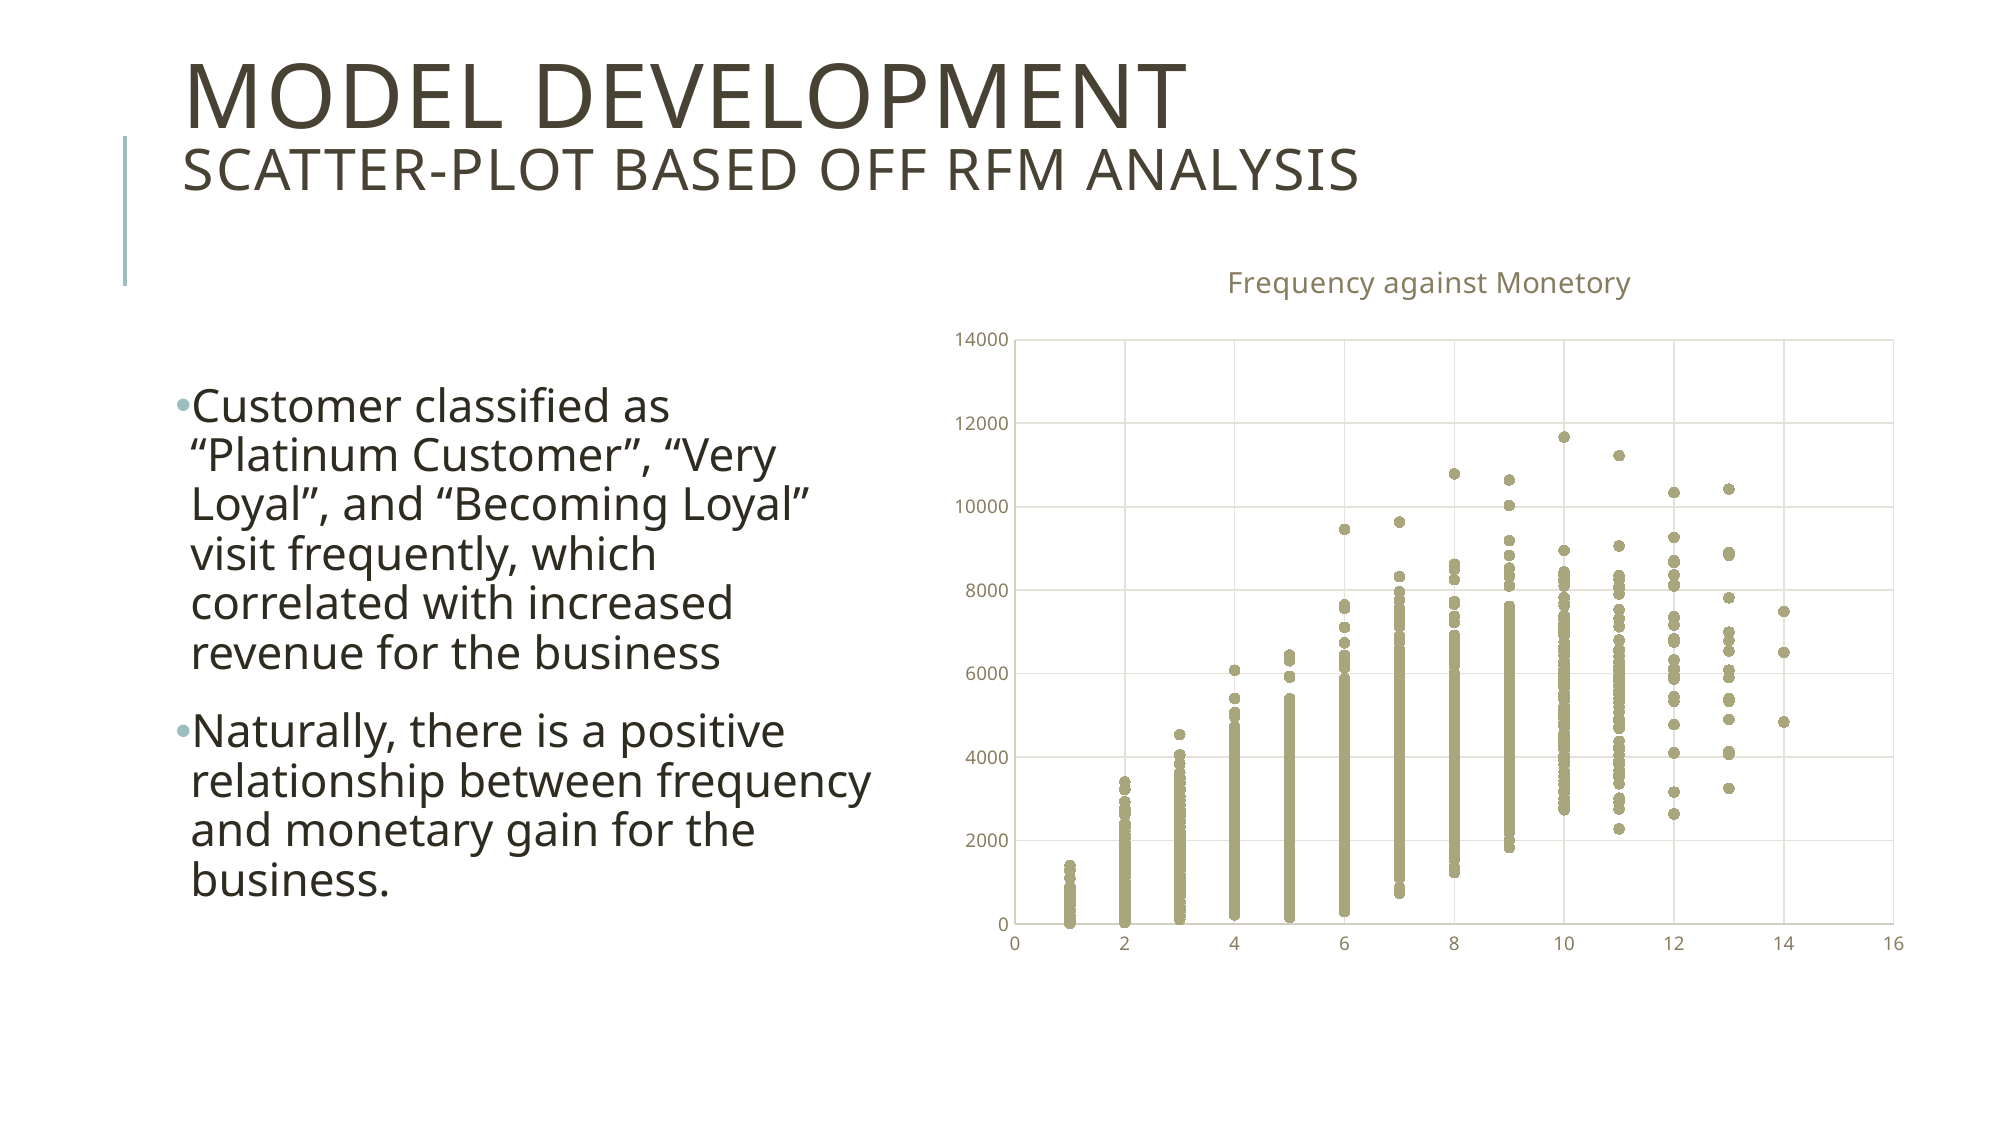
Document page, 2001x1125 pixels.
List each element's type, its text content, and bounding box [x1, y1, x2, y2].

chart [934, 230, 1925, 972]
title Model development scatter-plot based off rfm analysis [168, 52, 1763, 210]
list Customer classified as “Platinum Customer”, “Very Loyal”, and “Becoming Loyal” visit frequently, which correlated with increased revenue for the business Naturally, there is a positive relationship between frequency and monetary gain for the business. [168, 375, 894, 1035]
